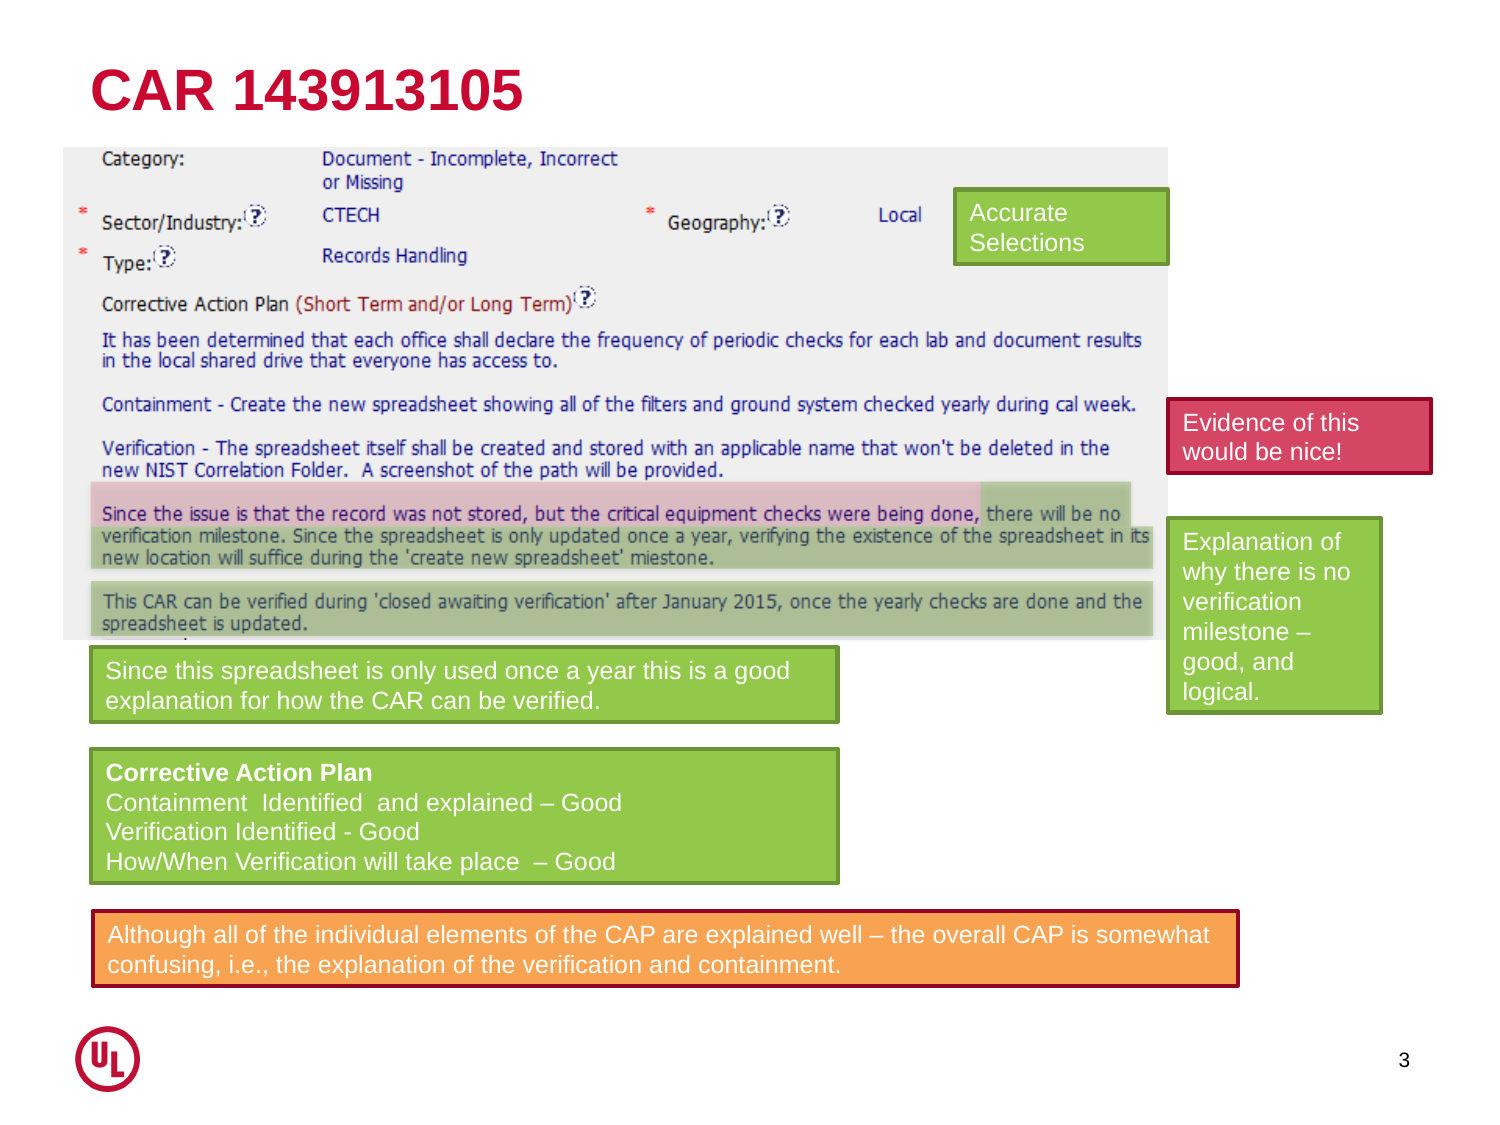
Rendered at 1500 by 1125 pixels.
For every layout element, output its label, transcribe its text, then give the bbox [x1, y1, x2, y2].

text_box Although all of the individual elements of the CAP are explained well – the overall CAP is somewhat confusing, i.e., the explanation of the verification and containment. [91, 909, 1240, 988]
text_box Evidence of this would be nice! [1174, 397, 1433, 475]
title CAR 143913105 [74, 44, 1426, 233]
slide_number 3 [1319, 1029, 1425, 1090]
text_box Corrective Action Plan Containment Identified and explained – Good Verification Identified - Good How/When Verification will take place – Good [89, 747, 840, 885]
text_box Explanation of why there is no verification milestone – good, and logical. [1166, 516, 1383, 715]
picture [75, 1026, 140, 1092]
text_box Since this spreadsheet is only used once a year this is a good explanation for how the CAR can be verified. [89, 647, 840, 724]
picture [62, 147, 1169, 640]
